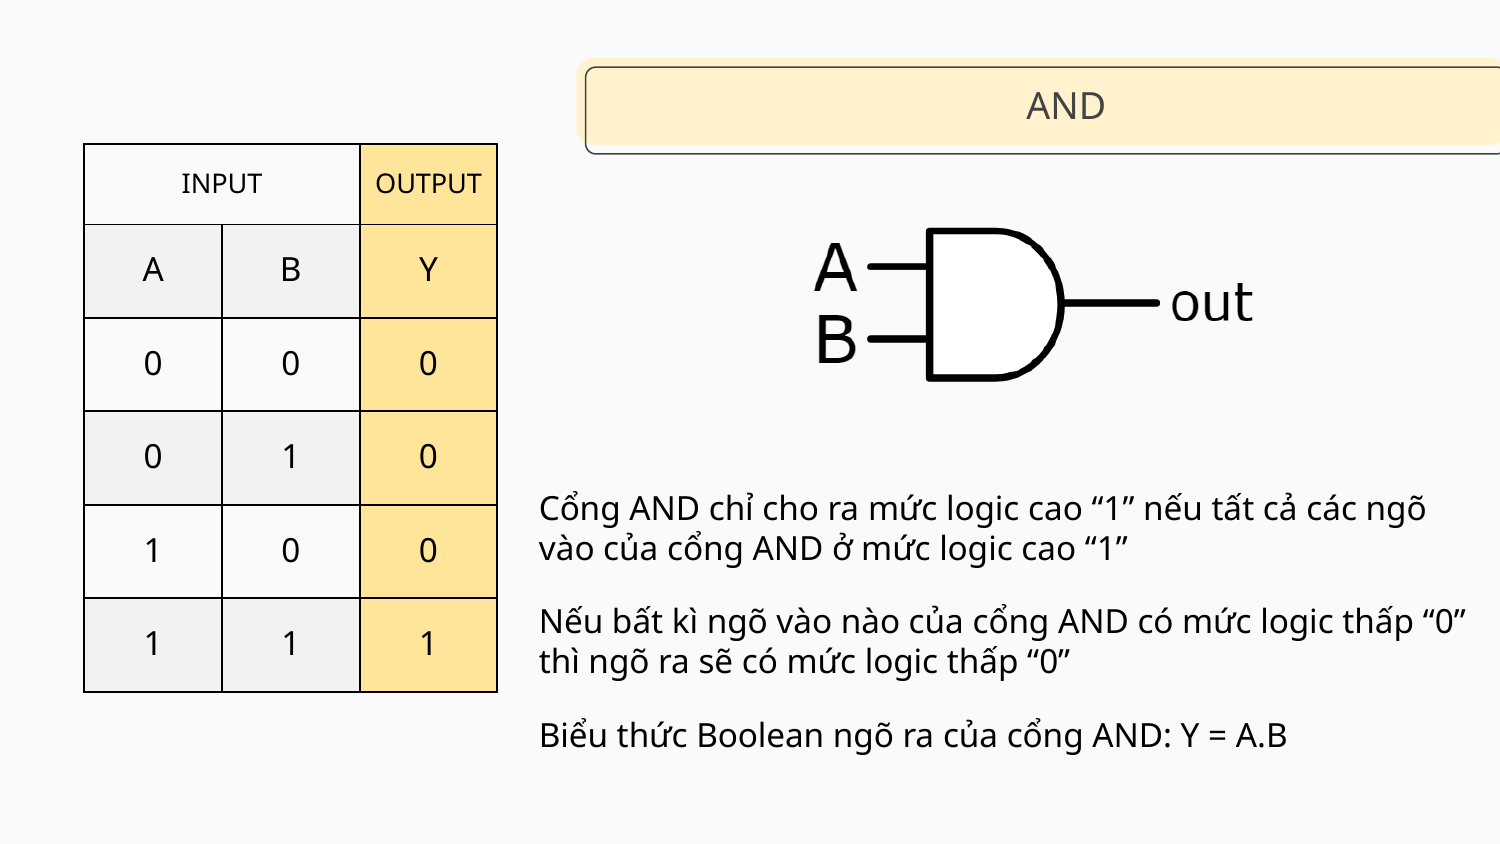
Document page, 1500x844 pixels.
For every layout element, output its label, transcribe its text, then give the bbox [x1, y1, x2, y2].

table_cell 1 [361, 599, 496, 691]
subtitle Cổng AND chỉ cho ra mức logic cao “1” nếu tất cả các ngõ vào của cổng AND ở mức logic cao “1” Nếu bất kì ngõ vào nào của cổng AND có mức logic thấp “0” thì ngõ ra sẽ có mức logic thấp “0” Biểu thức Boolean ngõ ra của cổng AND: Y = A.B [523, 448, 1489, 755]
table_cell A [85, 225, 221, 317]
table_cell 1 [223, 599, 359, 691]
table_cell 0 [223, 506, 359, 597]
title AND [825, 65, 1122, 145]
table_cell 0 [361, 506, 496, 597]
table_cell 1 [85, 599, 221, 691]
table_cell Y [361, 225, 496, 317]
table_cell 1 [85, 506, 221, 597]
table_header OUTPUT [361, 145, 496, 224]
table_cell 0 [85, 412, 221, 504]
table_cell 0 [361, 412, 496, 504]
table_cell 1 [223, 412, 359, 504]
table_cell 0 [85, 319, 221, 410]
table_cell 0 [361, 319, 496, 410]
table_cell 0 [223, 319, 359, 410]
picture [803, 219, 1297, 397]
table_cell B [223, 225, 359, 317]
table_header INPUT [85, 145, 359, 224]
